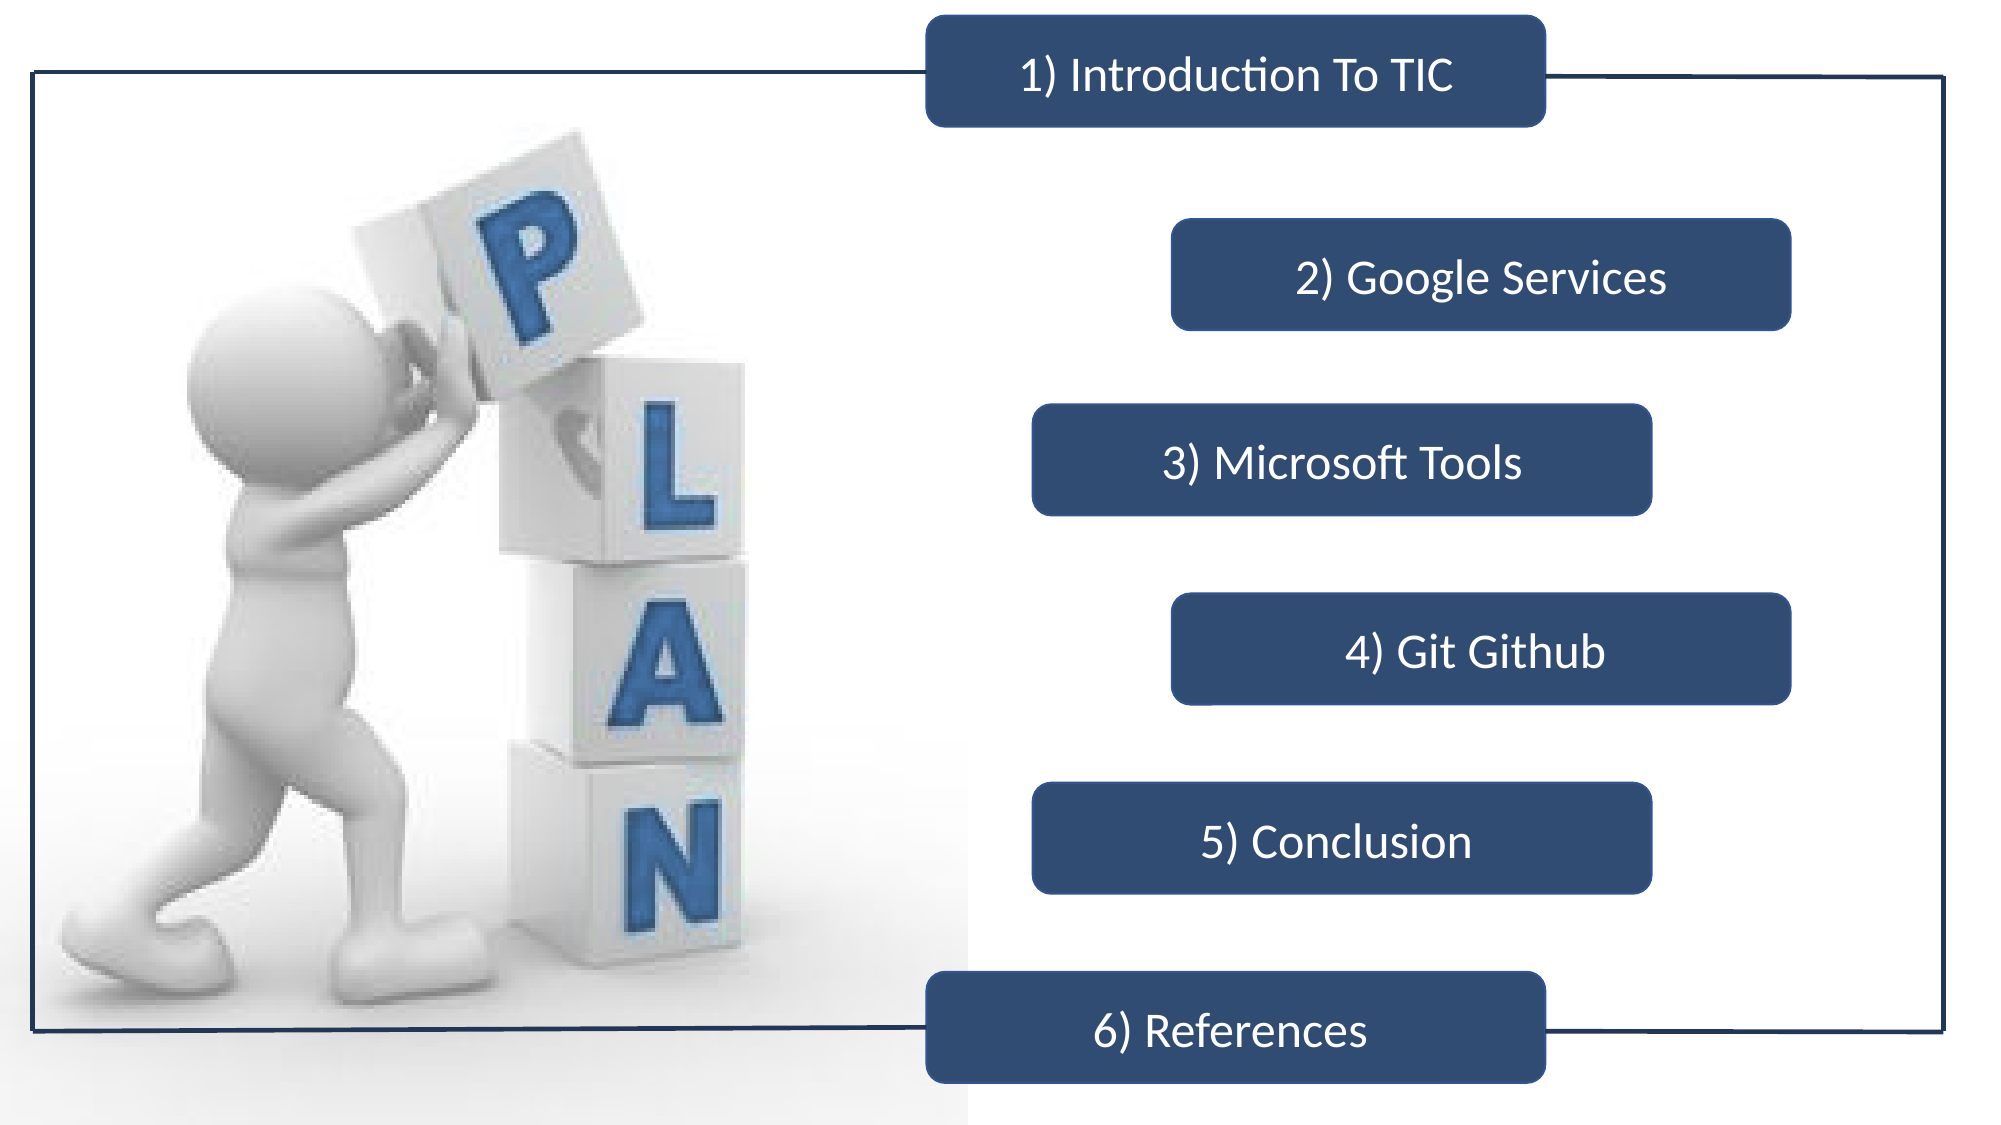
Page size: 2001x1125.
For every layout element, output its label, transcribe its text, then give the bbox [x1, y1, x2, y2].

text_box 5) Conclusion [1031, 781, 1653, 895]
text_box 4) Git Github [1170, 592, 1792, 706]
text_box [32, 1027, 927, 1032]
text_box 6) References [968, 970, 1547, 1084]
picture [0, 55, 968, 1125]
text_box 3) Microsoft Tools [1031, 403, 1653, 517]
text_box 1) Introduction To TIC [925, 14, 1547, 128]
text_box 2) Google Services [1170, 218, 1792, 332]
